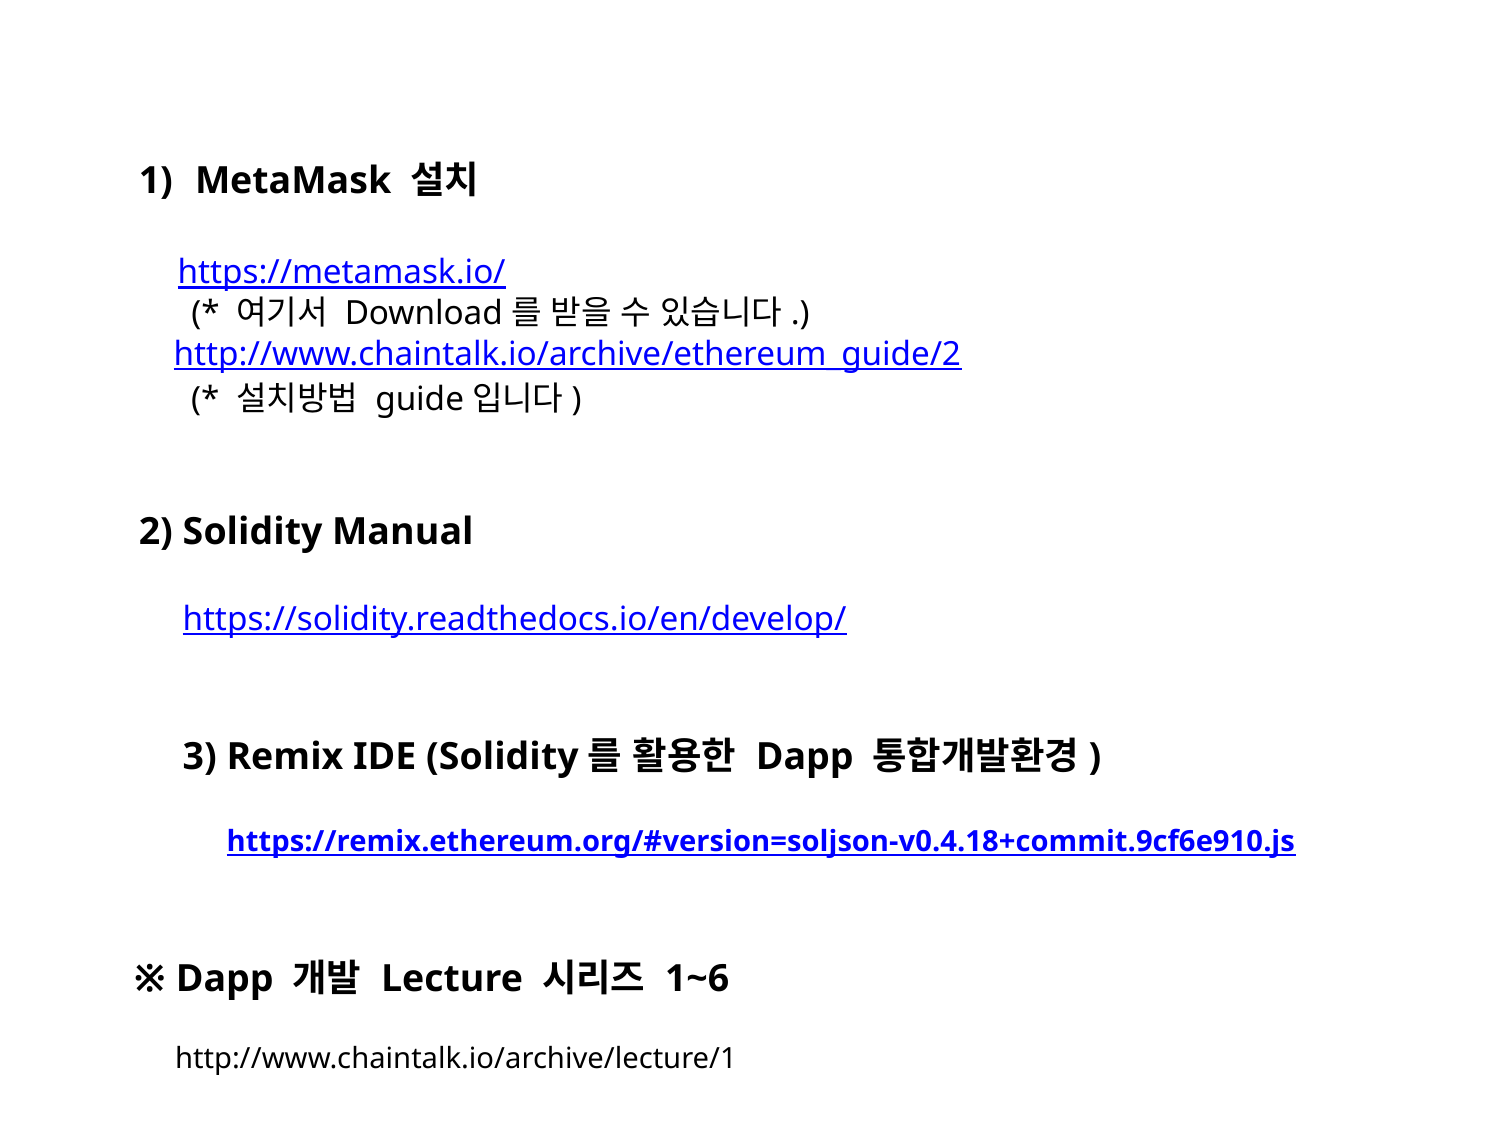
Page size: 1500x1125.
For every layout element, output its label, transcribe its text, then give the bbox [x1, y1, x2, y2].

text_box MetaMask 설치 https://metamask.io/ (* 여기서 Download를 받을 수 있습니다.) http://www.chaintalk.io/archive/ethereum_guide/2 (* 설치방법 guide입니다) 2) Solidity Manual https://solidity.readthedocs.io/en/develop/ 3) Remix IDE (Solidity를 활용한 Dapp 통합개발환경) https://remix.ethereum.org/#version=soljson-v0.4.18+commit.9cf6e910.js [123, 149, 1321, 870]
text_box ※ Dapp 개발 Lecture 시리즈 1~6 [119, 946, 745, 1006]
text_box http://www.chaintalk.io/archive/lecture/1 [160, 1031, 753, 1082]
